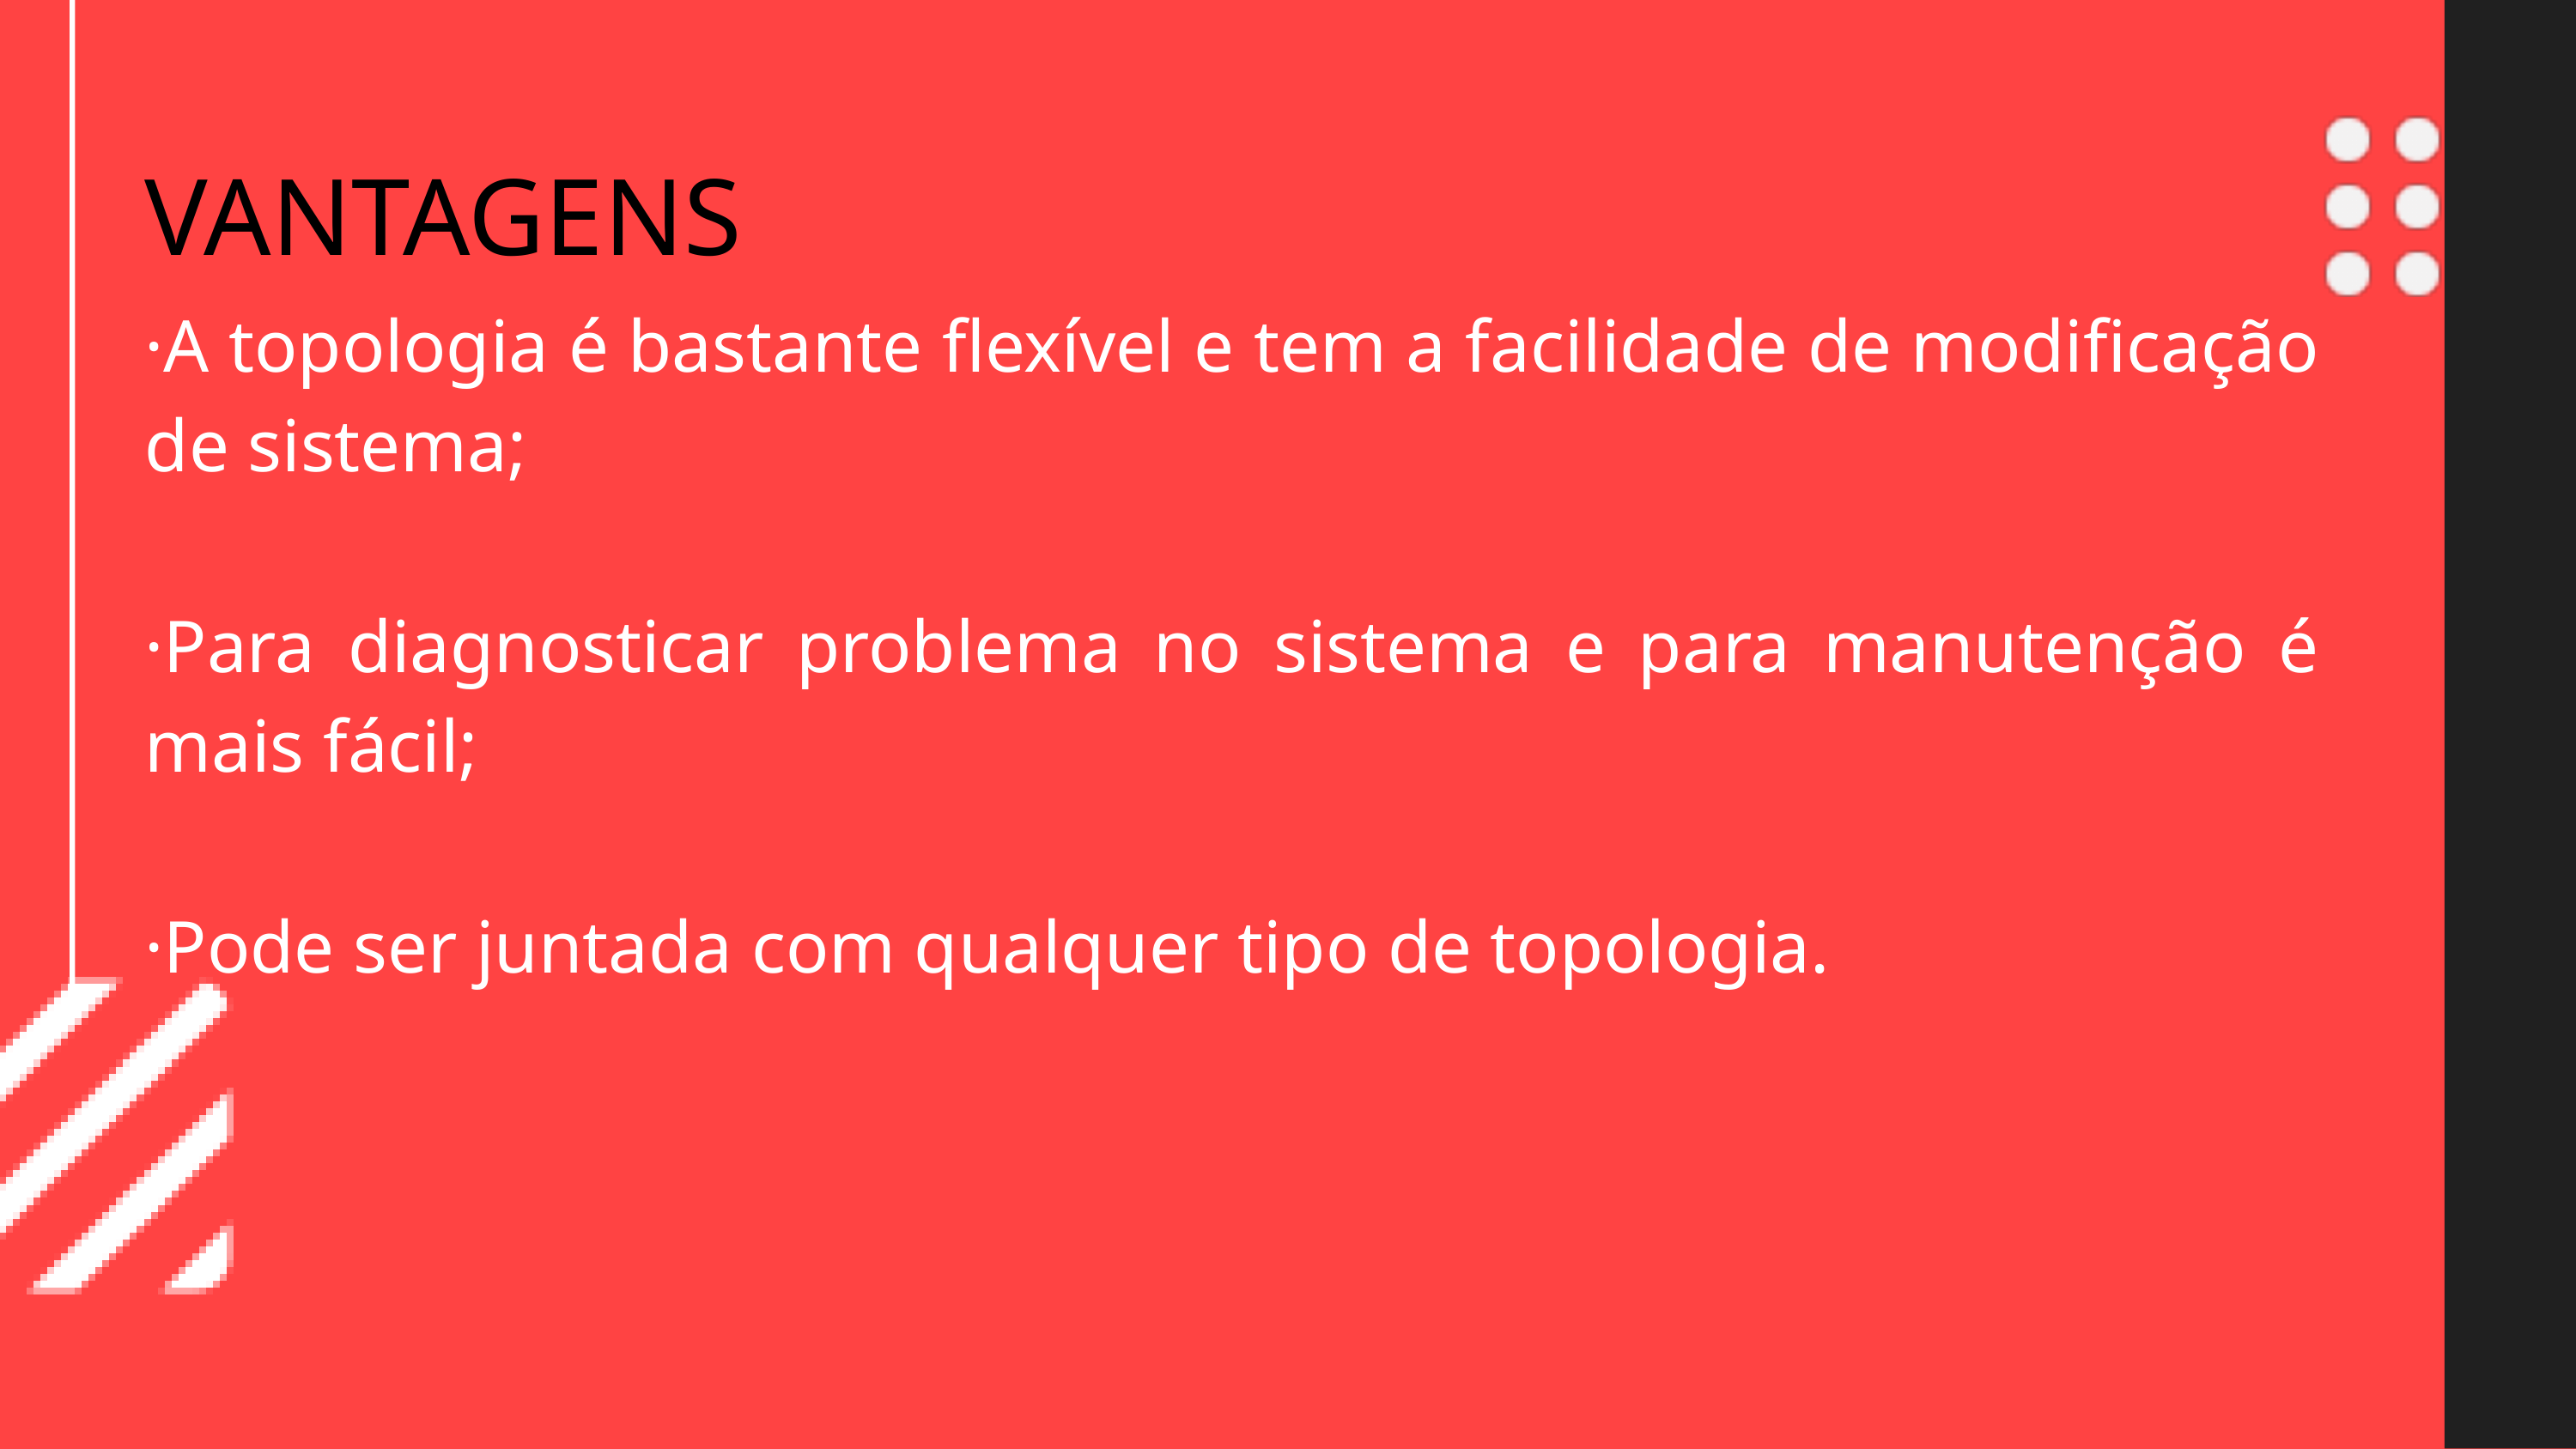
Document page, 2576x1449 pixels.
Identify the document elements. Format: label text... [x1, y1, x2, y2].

text_box [2444, 0, 2576, 1449]
text_box ·A topologia é bastante flexível e tem a facilidade de modificação de sistema; ·Para diagnosticar problema no sistema e para manutenção é mais fácil; ·Pode ser juntada com qualquer tipo de topologia. [144, 286, 2321, 987]
picture [0, 928, 283, 1343]
picture [2320, 114, 2326, 297]
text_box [2326, 108, 2509, 303]
text_box VANTAGENS [144, 128, 1320, 276]
text_box [70, 0, 76, 927]
